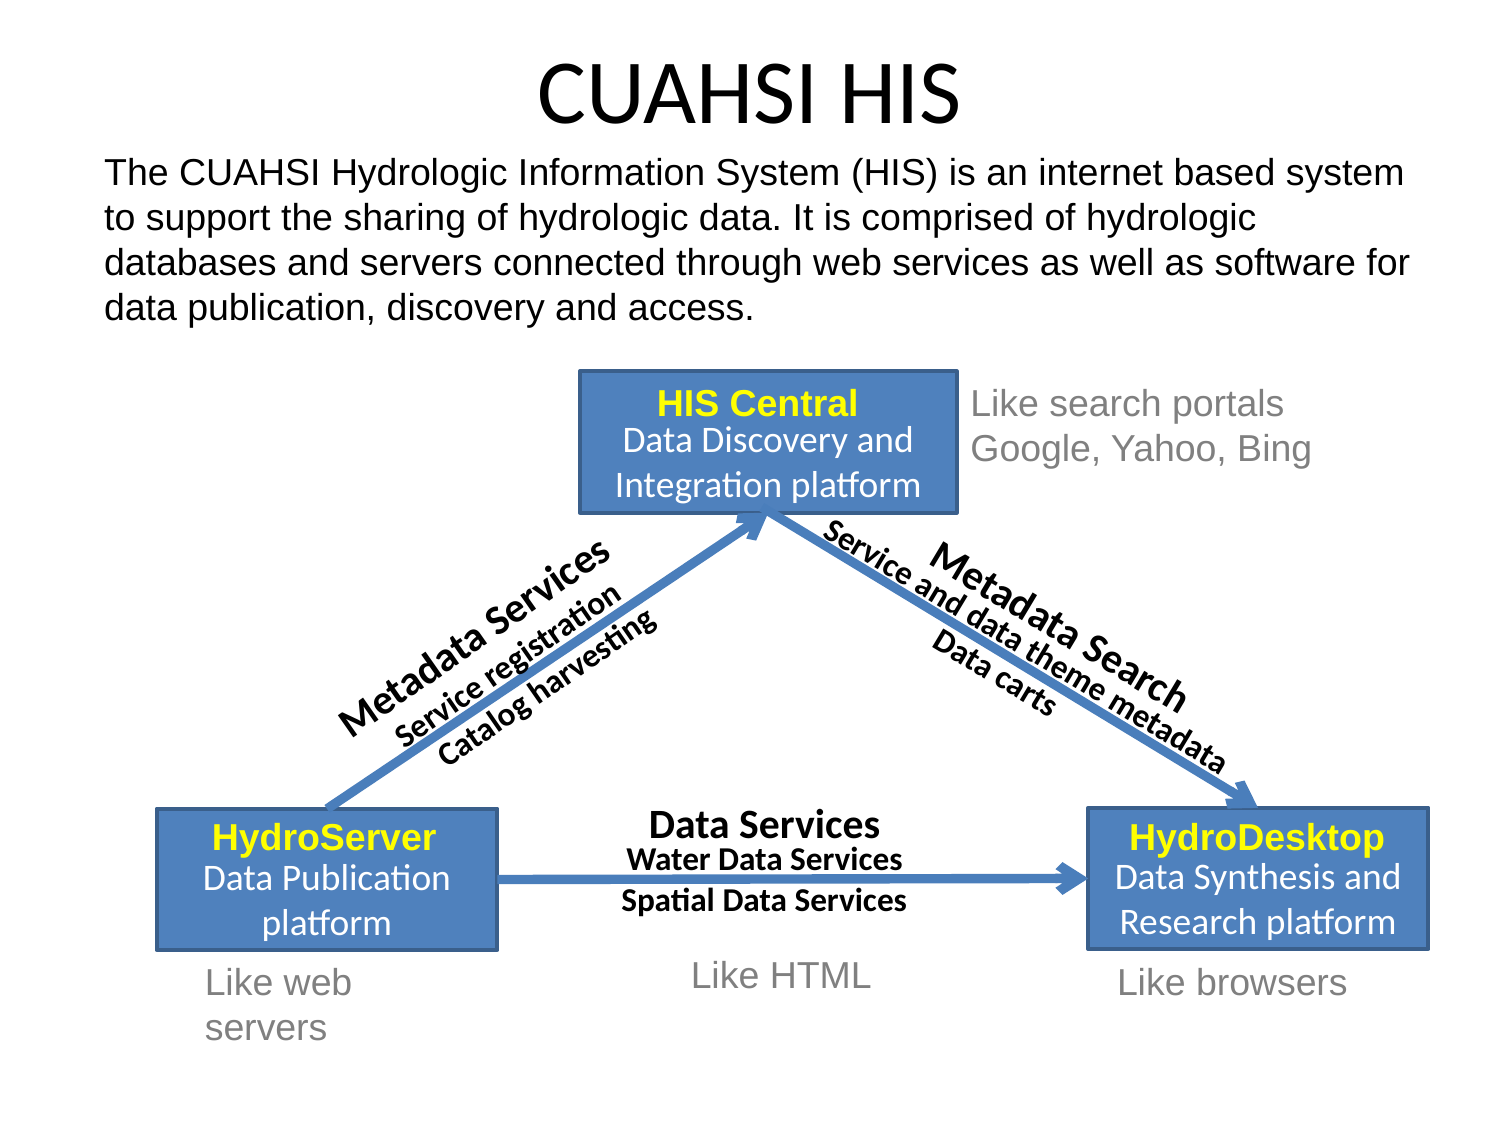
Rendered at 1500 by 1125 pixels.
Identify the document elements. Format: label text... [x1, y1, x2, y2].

title CUAHSI HIS [75, 1, 1425, 173]
text_box The CUAHSI Hydrologic Information System (HIS) is an internet based system to support the sharing of hydrologic data. It is comprised of hydrologic databases and servers connected through web services as well as software for data publication, discovery and access. [89, 140, 1452, 336]
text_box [156, 297, 1429, 1055]
